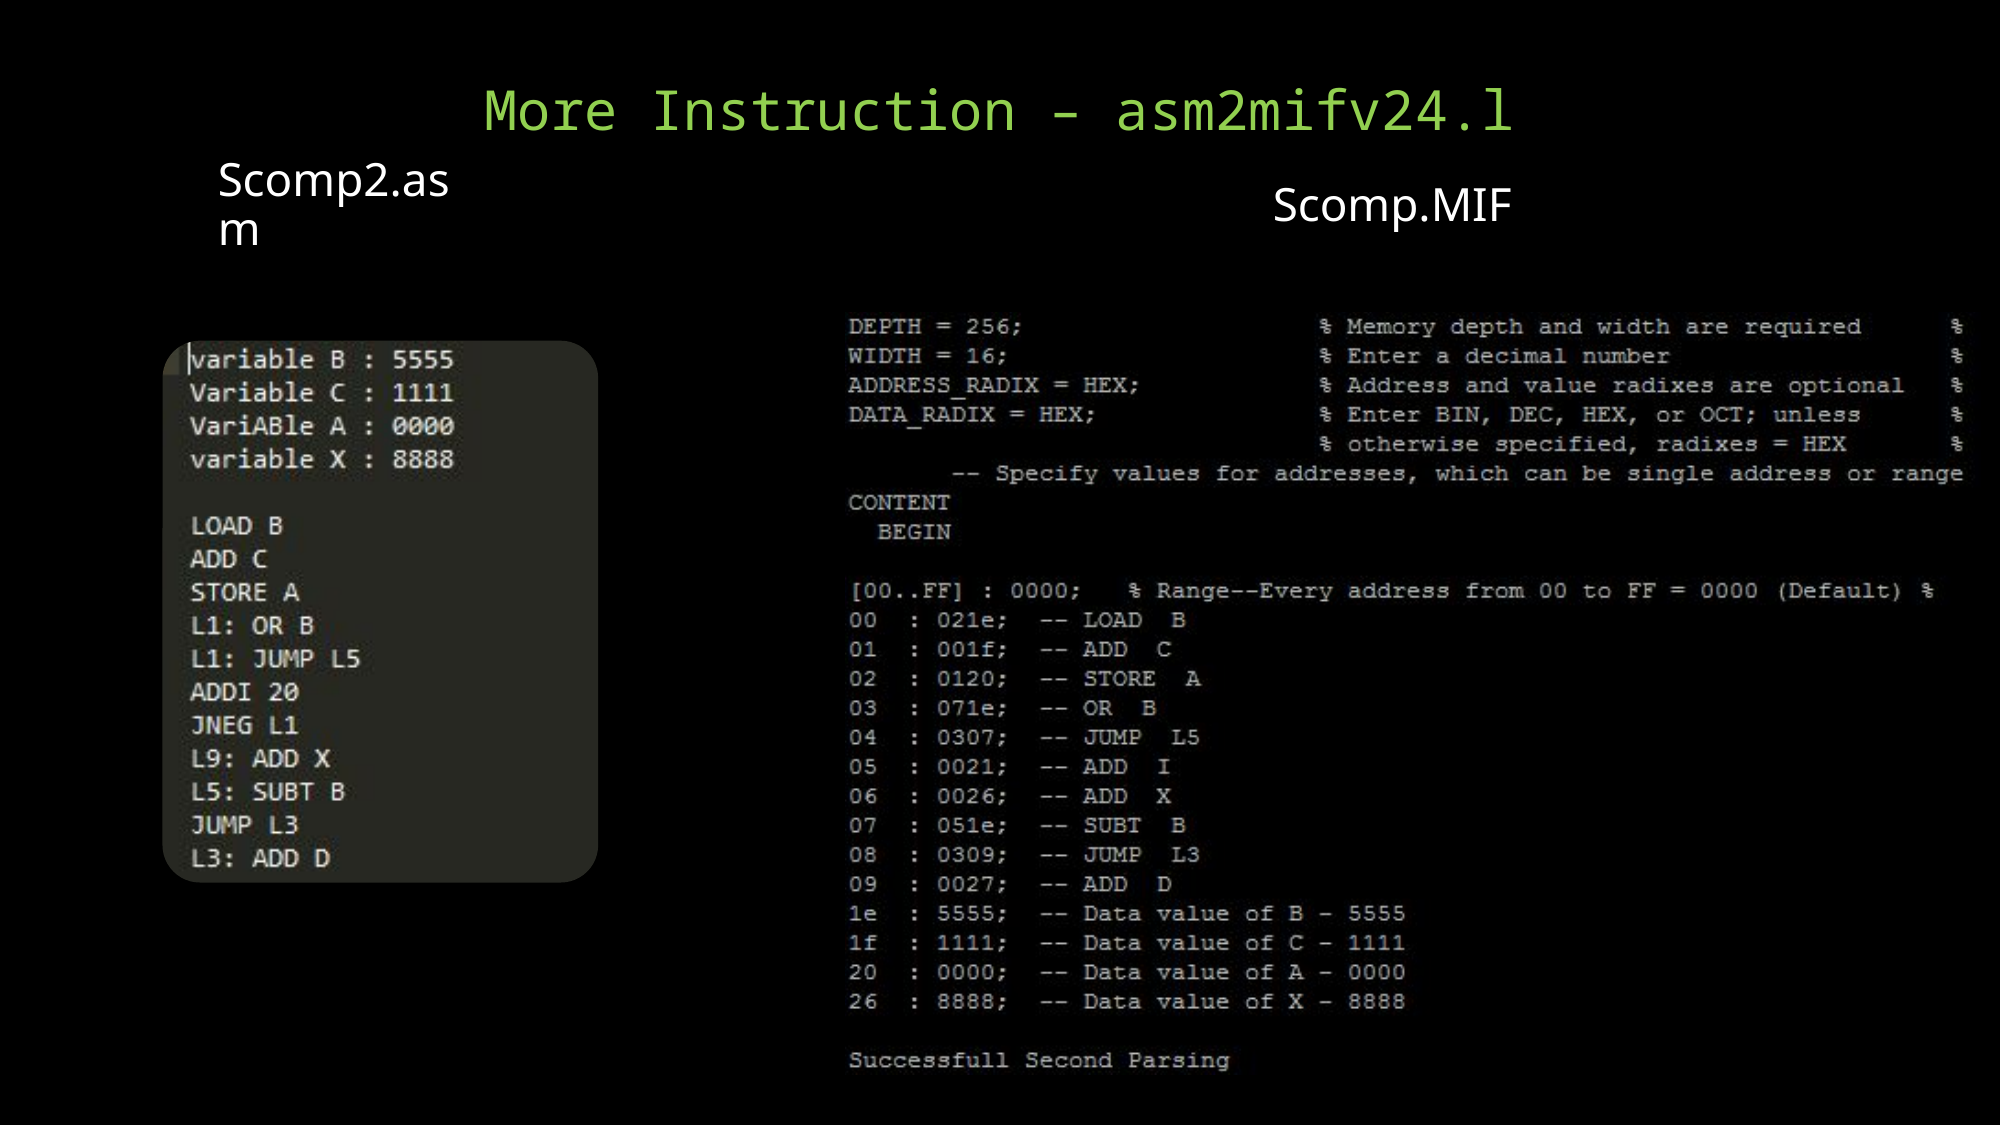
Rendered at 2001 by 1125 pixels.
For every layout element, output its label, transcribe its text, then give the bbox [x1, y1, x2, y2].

list Scomp.MIF [1257, 149, 1567, 263]
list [162, 340, 599, 883]
list Scomp2.asm [202, 149, 478, 263]
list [845, 312, 1981, 1075]
title More Instruction – asm2mifv24.l [249, 75, 1750, 150]
